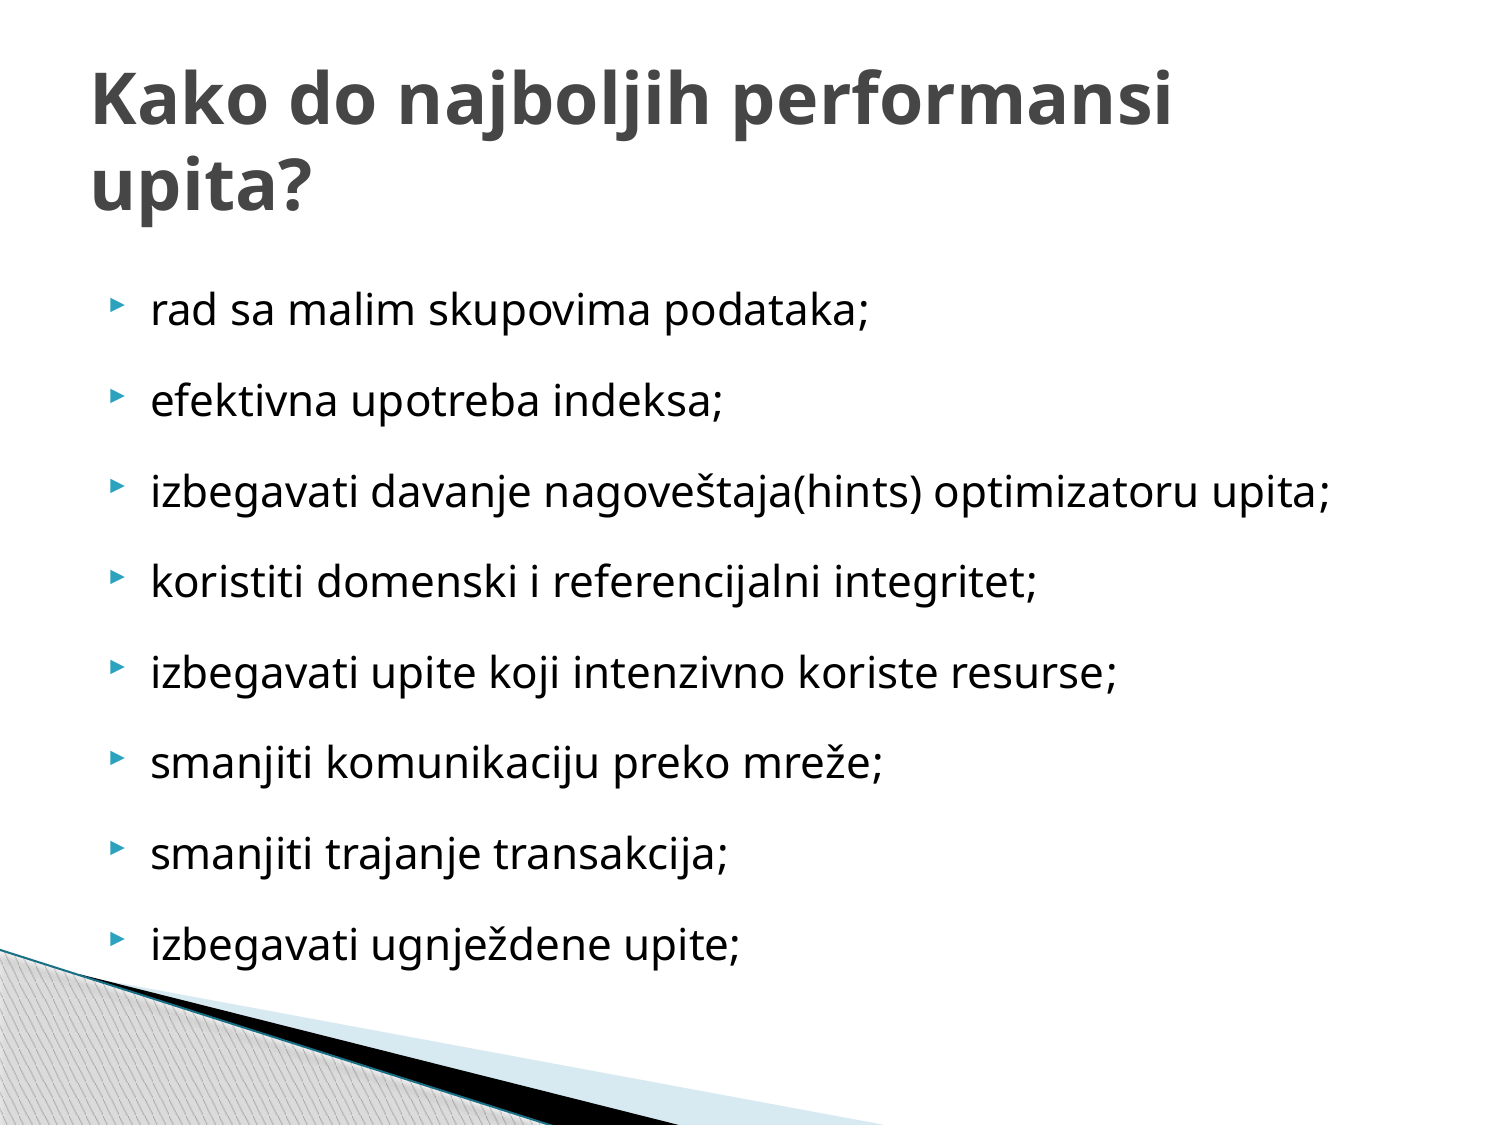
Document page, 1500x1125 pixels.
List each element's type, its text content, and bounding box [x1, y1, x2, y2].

list rad sa malim skupovima podataka; efektivna upotreba indeksa; izbegavati davanje nagoveštaja(hints) optimizatoru upita; koristiti domenski i referencijalni integritet; izbegavati upite koji intenzivno koriste resurse; smanjiti komunikaciju preko mreže; smanjiti trajanje transakcija; izbegavati ugnježdene upite; [75, 243, 1425, 986]
title Kako do najboljih performansi upita? [75, 45, 1425, 233]
